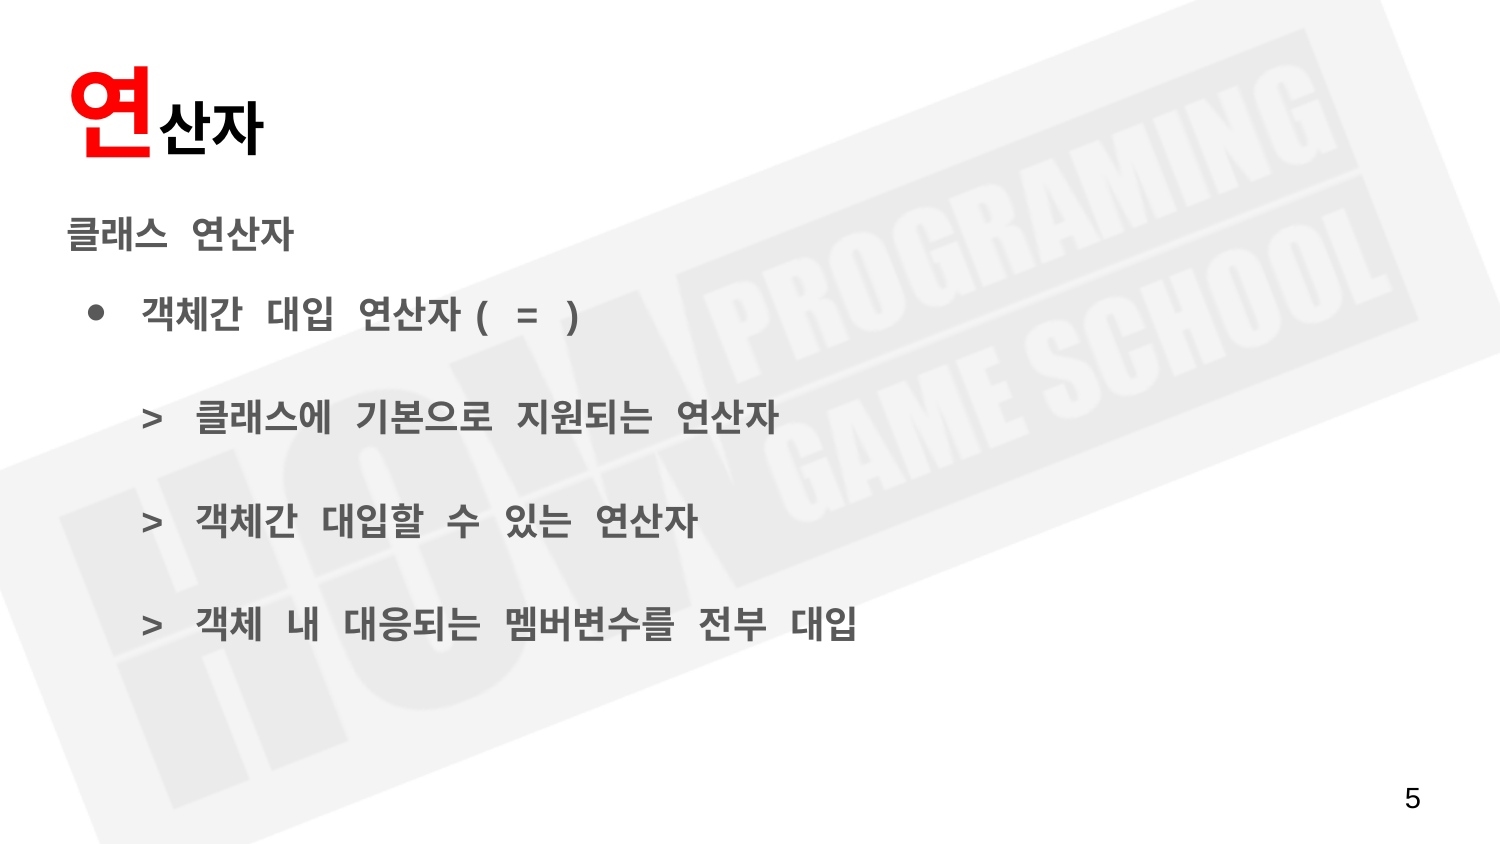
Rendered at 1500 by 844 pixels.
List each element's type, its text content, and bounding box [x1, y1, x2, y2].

list 클래스 연산자 [51, 189, 1449, 269]
slide_number ‹#› [1389, 764, 1480, 830]
list 객체간 대입 연산자( = ) > 클래스에 기본으로 지원되는 연산자 > 객체간 대입할 수 있는 연산자 > 객체 내 대응되는 멤버변수를 전부 대입 [51, 269, 1449, 750]
title 연산자 [51, 35, 1449, 130]
